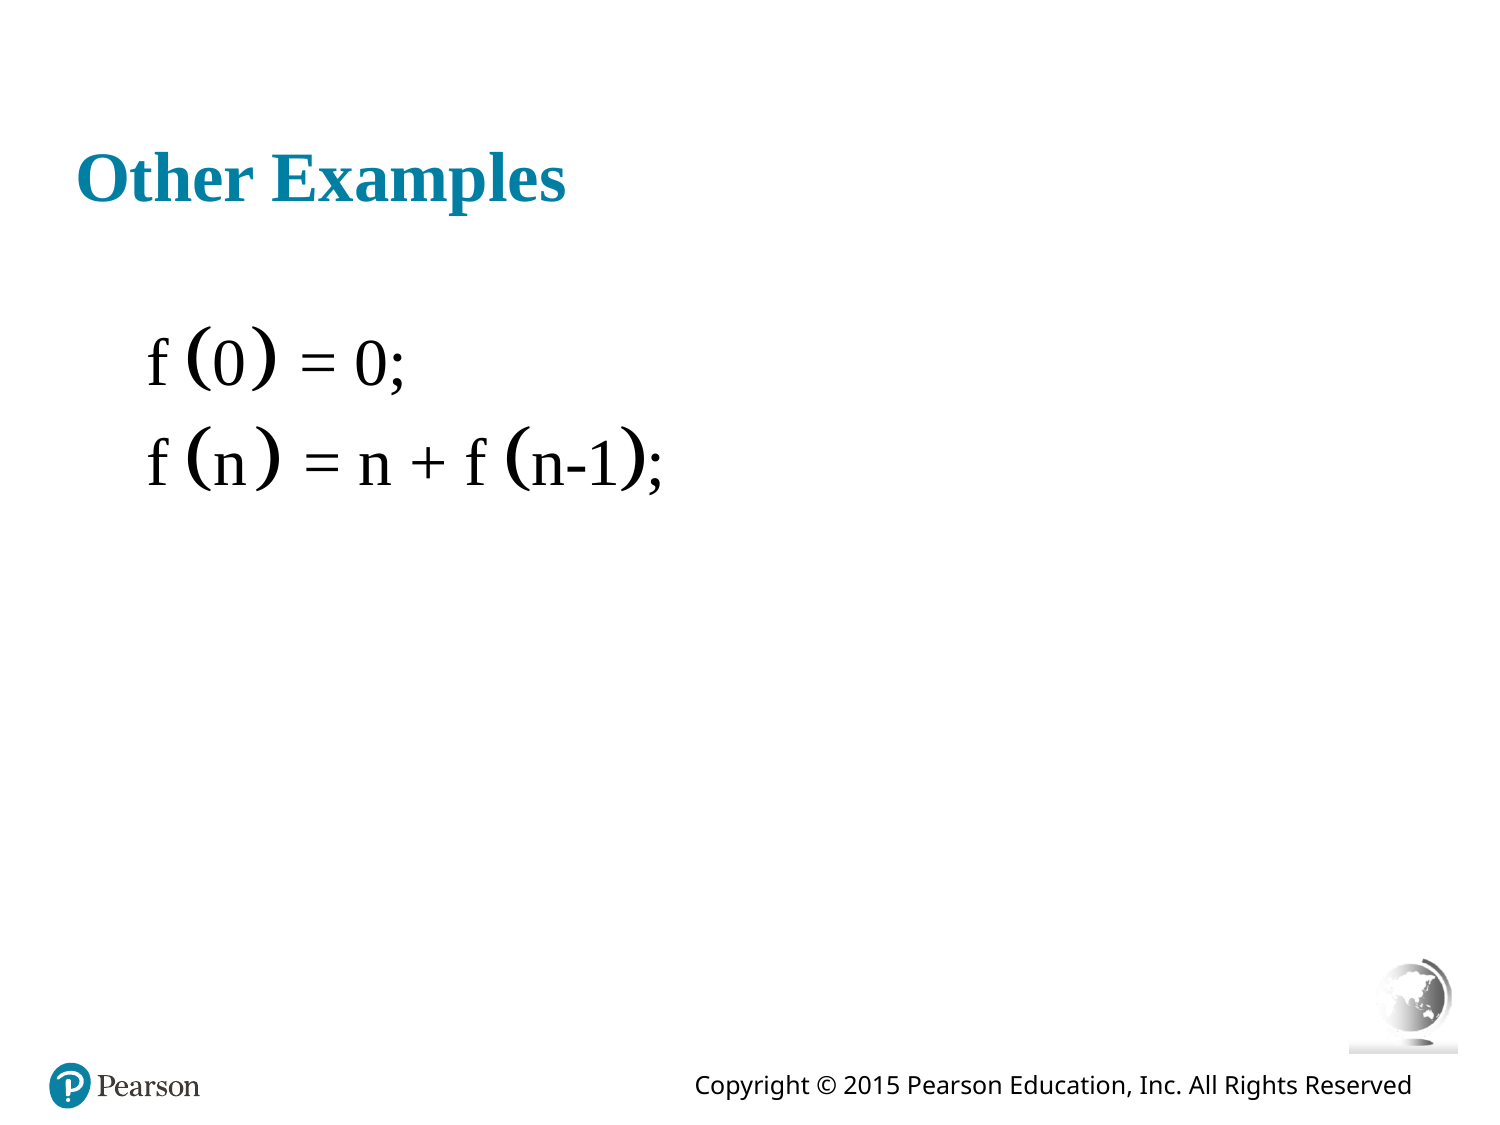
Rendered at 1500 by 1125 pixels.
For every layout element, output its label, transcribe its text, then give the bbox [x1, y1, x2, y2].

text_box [137, 312, 676, 526]
picture [1349, 955, 1458, 1054]
title Other Examples [75, 35, 1425, 216]
